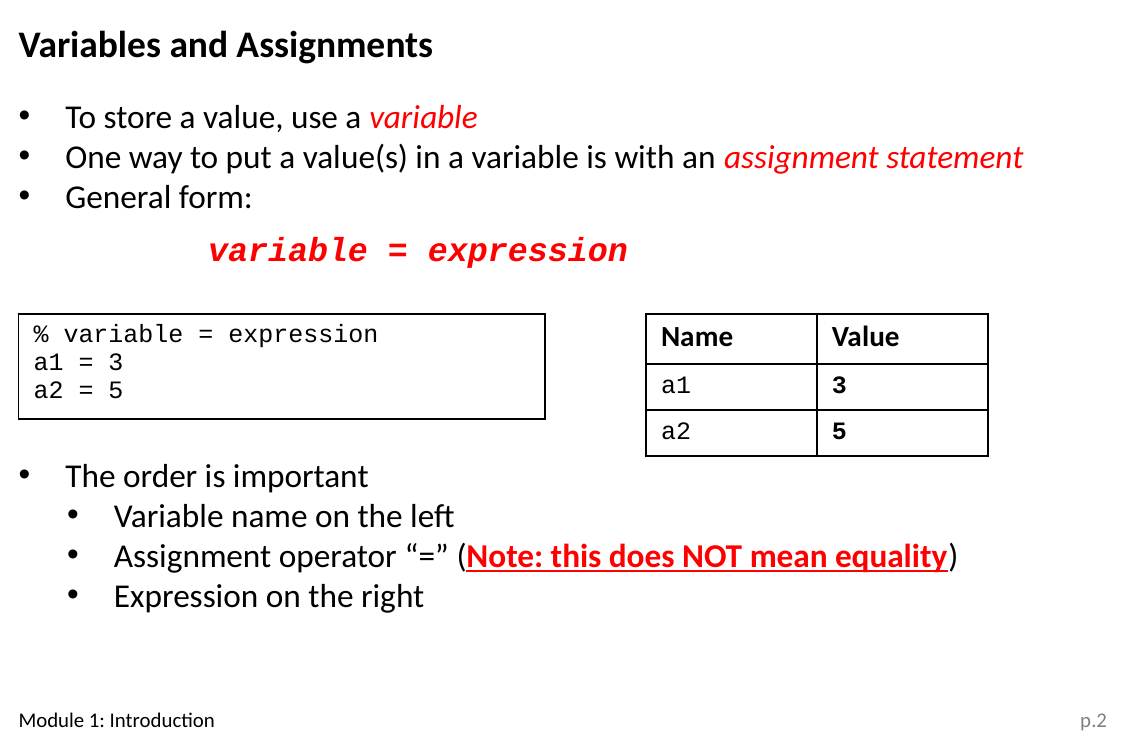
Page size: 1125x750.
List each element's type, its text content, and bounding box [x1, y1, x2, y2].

table_header % variable = expression a1 = 3 a2 = 5 [19, 315, 544, 418]
table_cell a1 [647, 365, 816, 409]
slide_number p.2 [853, 706, 1107, 732]
table_cell 5 [818, 411, 987, 455]
table_cell 3 [818, 365, 987, 409]
table_header Name [647, 315, 816, 363]
table_header Value [818, 315, 987, 363]
text_box Variables and Assignments [18, 19, 1107, 65]
text_box variable = expression [193, 221, 643, 276]
table_cell a2 [647, 411, 816, 455]
text_box Module 1: Introduction [18, 706, 853, 732]
text_box To store a value, use a variable One way to put a value(s) in a variable is with an assignment statement General form: The order is important Variable name on the left Assignment operator “=” (Note: this does NOT mean equality) Expression on the right [18, 95, 1107, 615]
